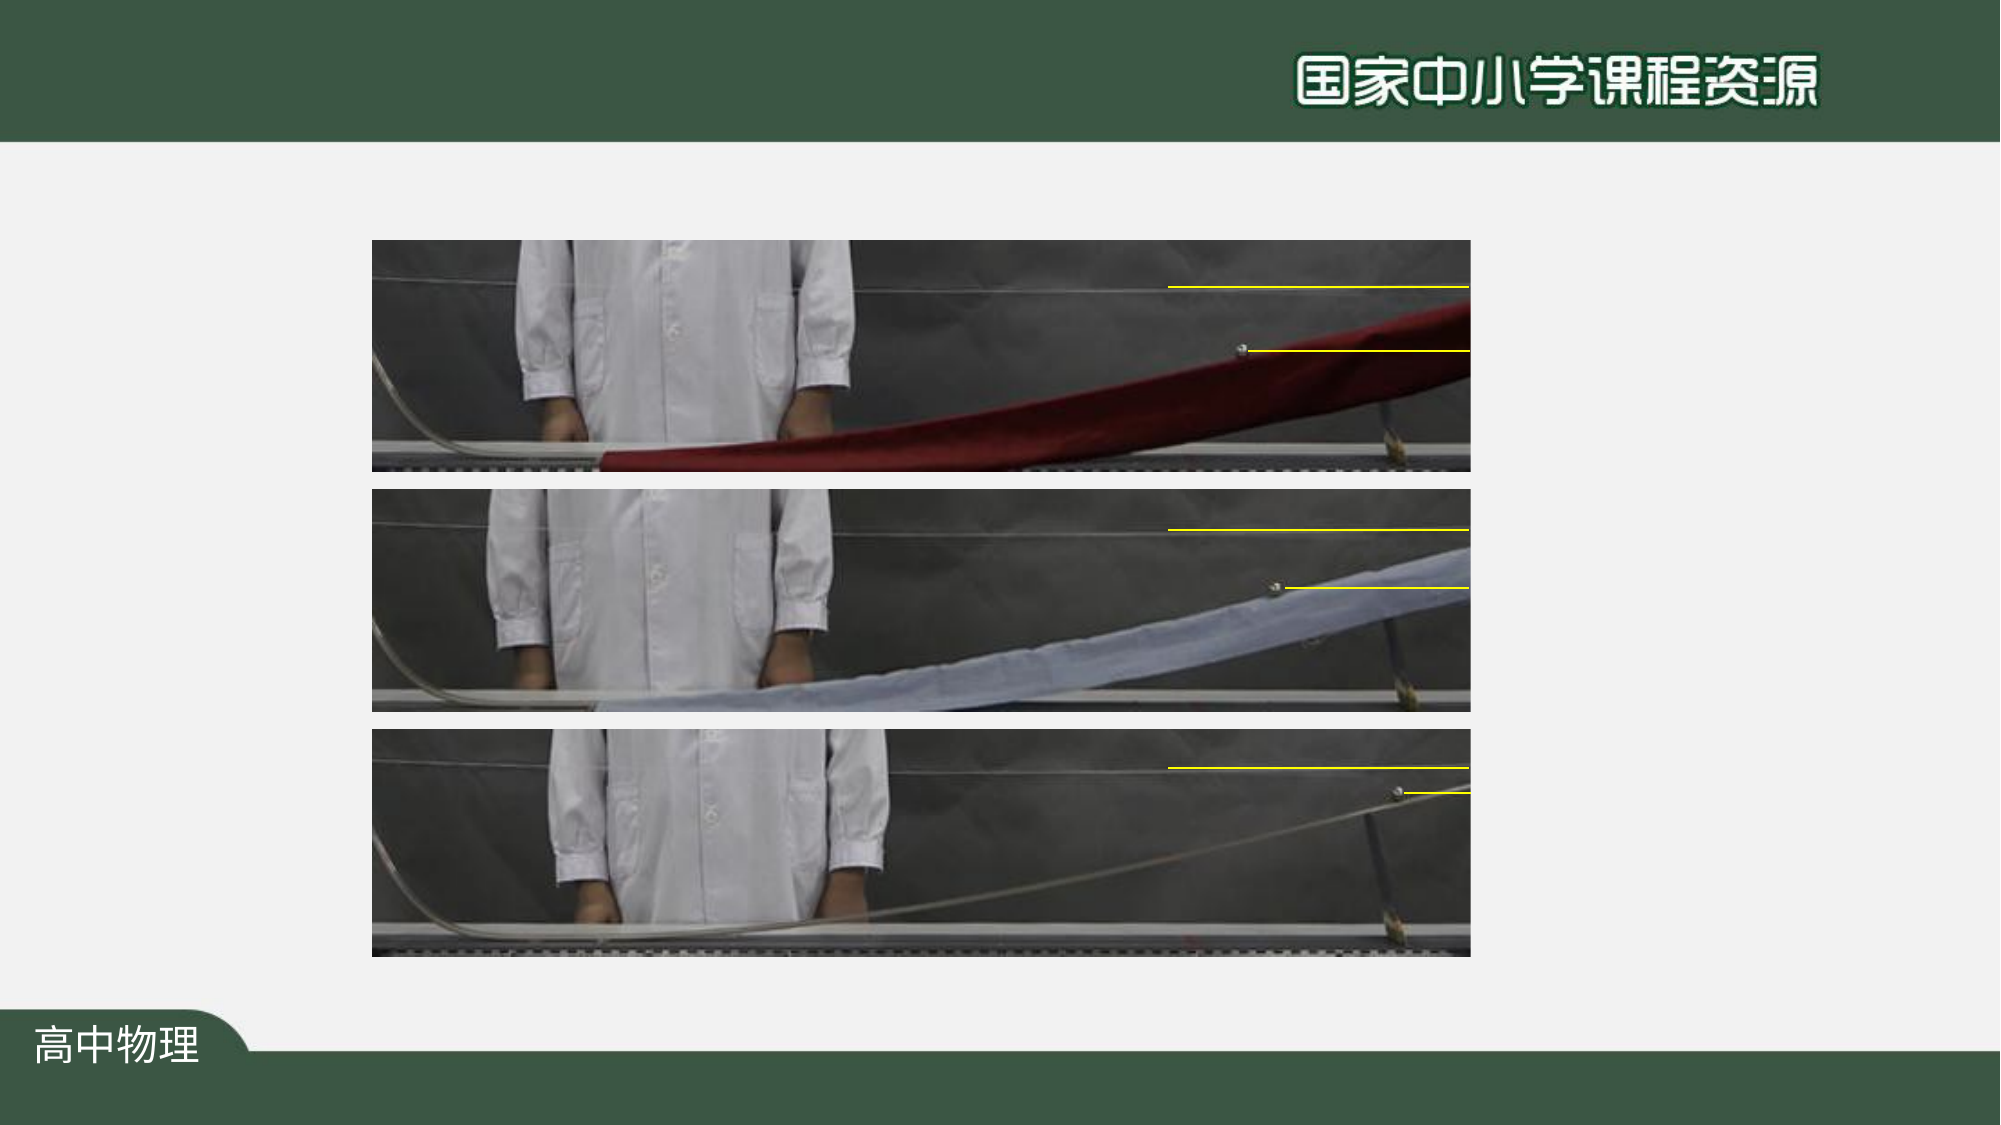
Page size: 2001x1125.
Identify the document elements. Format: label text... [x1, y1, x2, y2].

text_box [372, 240, 1471, 472]
text_box [372, 489, 1471, 712]
footer 高中物理 [31, 1013, 202, 1125]
text_box [372, 729, 1471, 957]
picture [0, 0, 2000, 1125]
